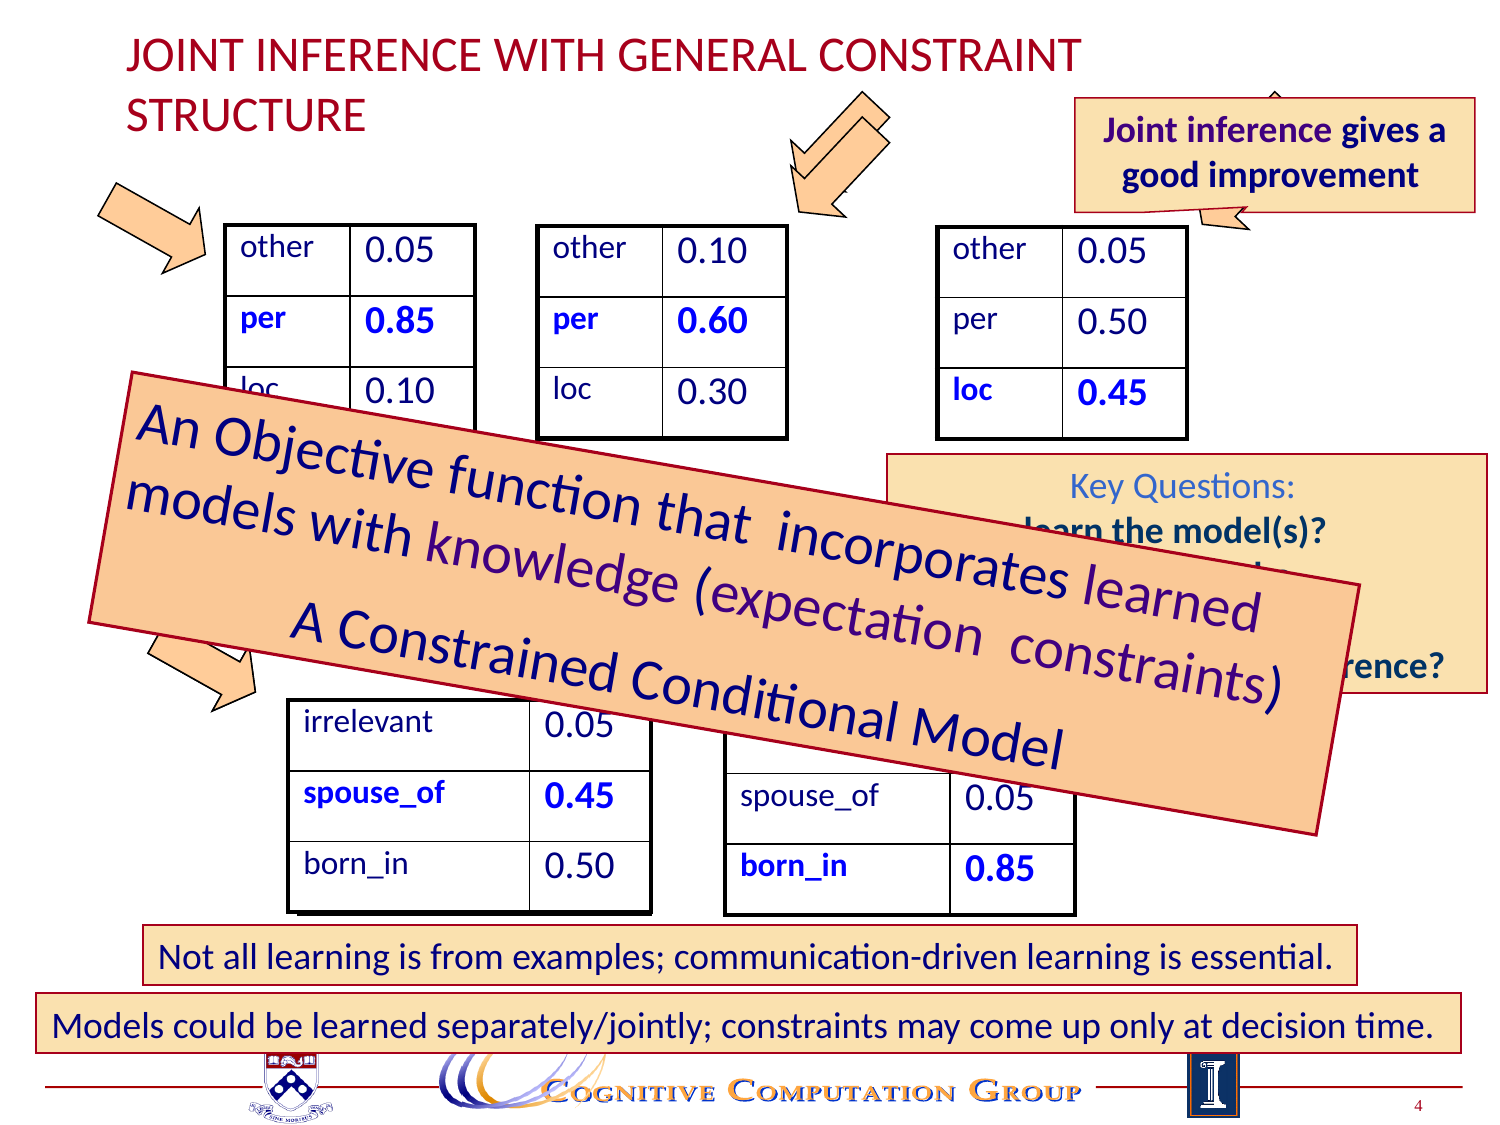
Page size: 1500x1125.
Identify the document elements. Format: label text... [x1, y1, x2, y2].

table_cell 0.85 [951, 845, 1073, 913]
table_cell 0.50 [530, 842, 649, 910]
picture [1187, 1054, 1240, 1118]
table_cell spouse_of [290, 772, 529, 841]
table_cell spouse_of [727, 774, 949, 843]
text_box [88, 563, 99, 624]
title Joint Inference with General Constraint StructureEntities and Relations [110, 37, 1386, 114]
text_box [799, 89, 1288, 702]
table_header 0.05 [530, 702, 649, 770]
table_cell 0.45 [530, 772, 649, 841]
text_box [212, 702, 233, 711]
picture [248, 1054, 334, 1125]
table_cell born_in [727, 845, 949, 913]
table_cell 0.05 [951, 774, 1073, 843]
text_box Joint inference gives a good improvement [1288, 97, 1475, 213]
picture [439, 1054, 608, 1112]
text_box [99, 114, 875, 702]
text_box Not all learning is from examples; communication-driven learning is essential. [143, 924, 1357, 985]
table_header irrelevant [727, 734, 949, 773]
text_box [1288, 485, 1400, 685]
text_box Models could be learned separately/jointly; constraints may come up only at decision time. [36, 993, 1462, 1054]
text_box An Objective function that incorporates learned models with knowledge (expectation constraints) A Constrained Conditional Model [549, 685, 1343, 836]
text_box Key Questions: How to learn the model(s)? What is the source of the knowledge? How to guide the global inference? [1288, 453, 1488, 694]
table_cell born_in [290, 842, 529, 910]
table_header irrelevant [290, 702, 529, 770]
